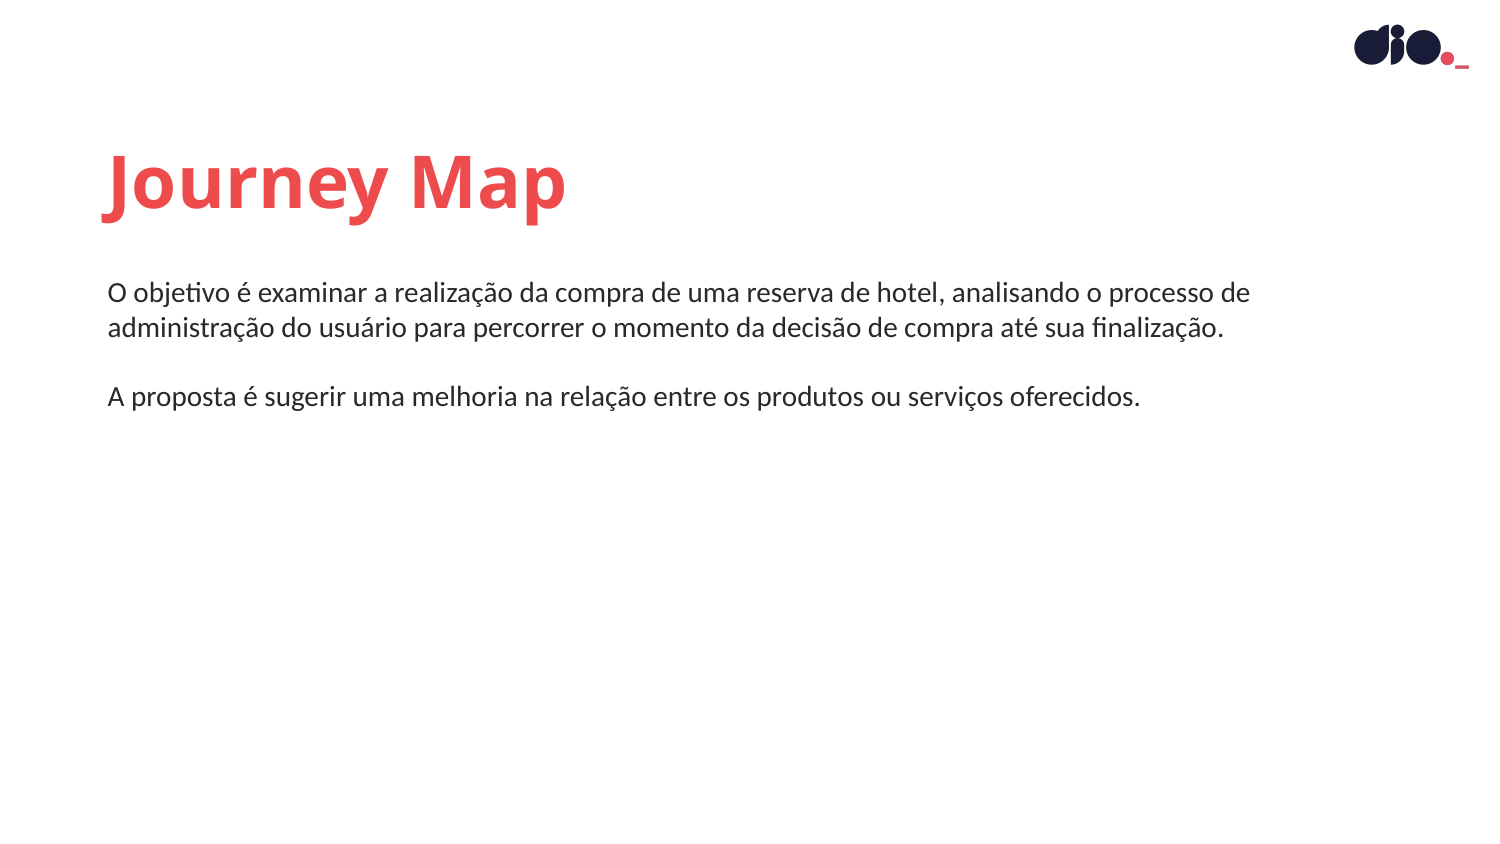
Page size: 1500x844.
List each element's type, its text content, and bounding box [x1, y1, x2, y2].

text_box Journey Map [92, 104, 1408, 240]
picture [1339, 15, 1479, 78]
text_box O objetivo é examinar a realização da compra de uma reserva de hotel, analisando o processo de administração do usuário para percorrer o momento da decisão de compra até sua finalização. A proposta é sugerir uma melhoria na relação entre os produtos ou serviços oferecidos. [92, 240, 1422, 445]
